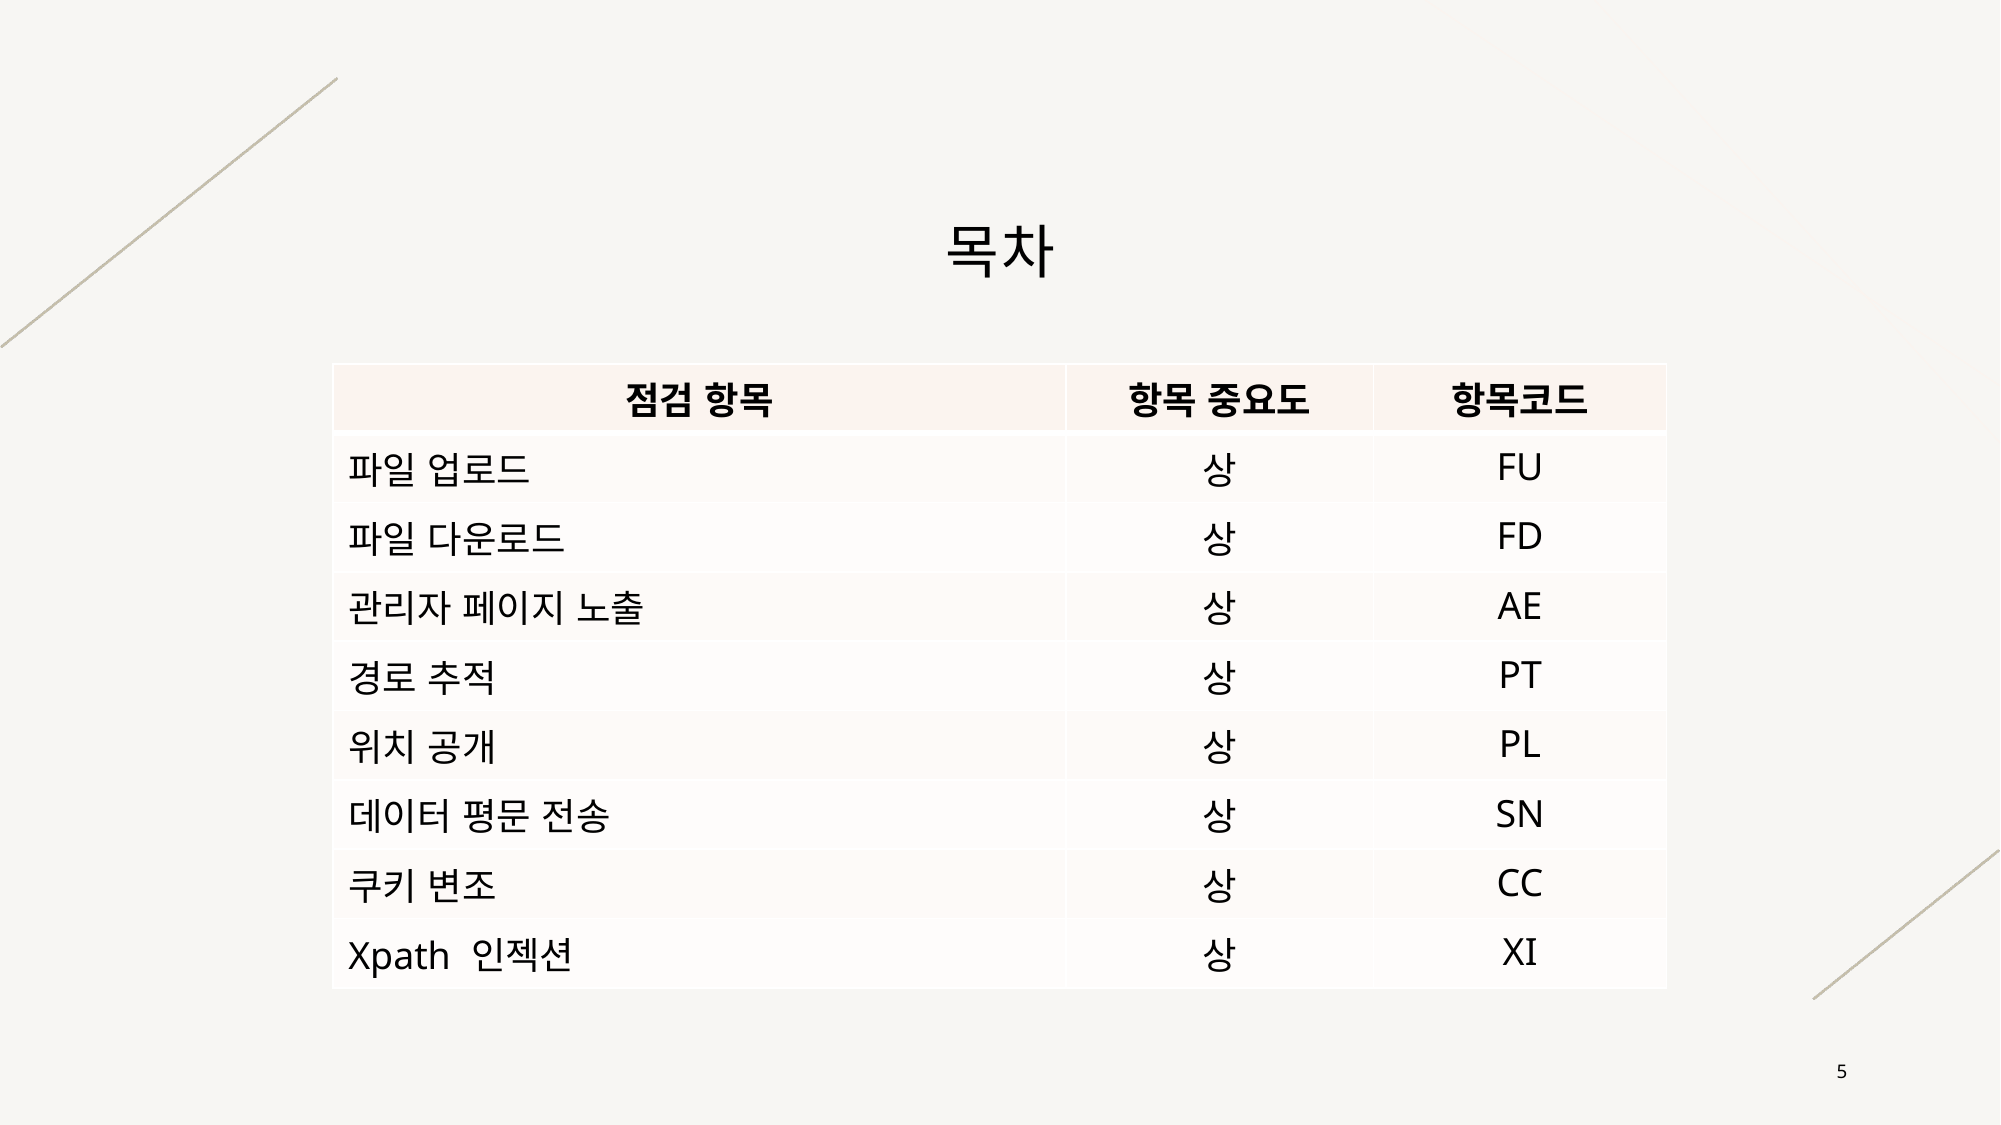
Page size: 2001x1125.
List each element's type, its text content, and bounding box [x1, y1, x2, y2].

table_cell 상 [1067, 573, 1373, 640]
table_cell AE [1374, 573, 1666, 640]
title 목차 [309, 146, 1691, 364]
table_header 항목코드 [1374, 365, 1666, 430]
picture [0, 77, 338, 348]
table_cell 상 [1067, 850, 1373, 918]
table_cell 위치 공개 [334, 711, 1065, 779]
table_cell 상 [1067, 781, 1373, 848]
table_cell PL [1374, 711, 1666, 779]
table_cell 쿠키 변조 [334, 850, 1065, 918]
table_cell 관리자 페이지 노출 [334, 573, 1065, 640]
table_header 점검 항목 [334, 365, 1065, 430]
table_cell PT [1374, 642, 1666, 710]
table_cell XI [1374, 919, 1666, 987]
table_header 항목 중요도 [1067, 365, 1373, 430]
table_cell 상 [1067, 711, 1373, 779]
table_cell 상 [1067, 919, 1373, 987]
table_cell 상 [1067, 503, 1373, 571]
table_cell 데이터 평문 전송 [334, 781, 1065, 848]
table_cell 상 [1067, 436, 1373, 502]
slide_number 5 [1412, 1042, 1863, 1103]
table_cell 경로 추적 [334, 642, 1065, 710]
table_cell 파일 다운로드 [334, 503, 1065, 571]
table_cell 파일 업로드 [334, 436, 1065, 502]
table_cell CC [1374, 850, 1666, 918]
table_cell FD [1374, 503, 1666, 571]
table_cell FU [1374, 436, 1666, 502]
table_cell 상 [1067, 642, 1373, 710]
table_cell Xpath 인젝션 [334, 919, 1065, 987]
picture [1812, 849, 2000, 1000]
table_cell SN [1374, 781, 1666, 848]
